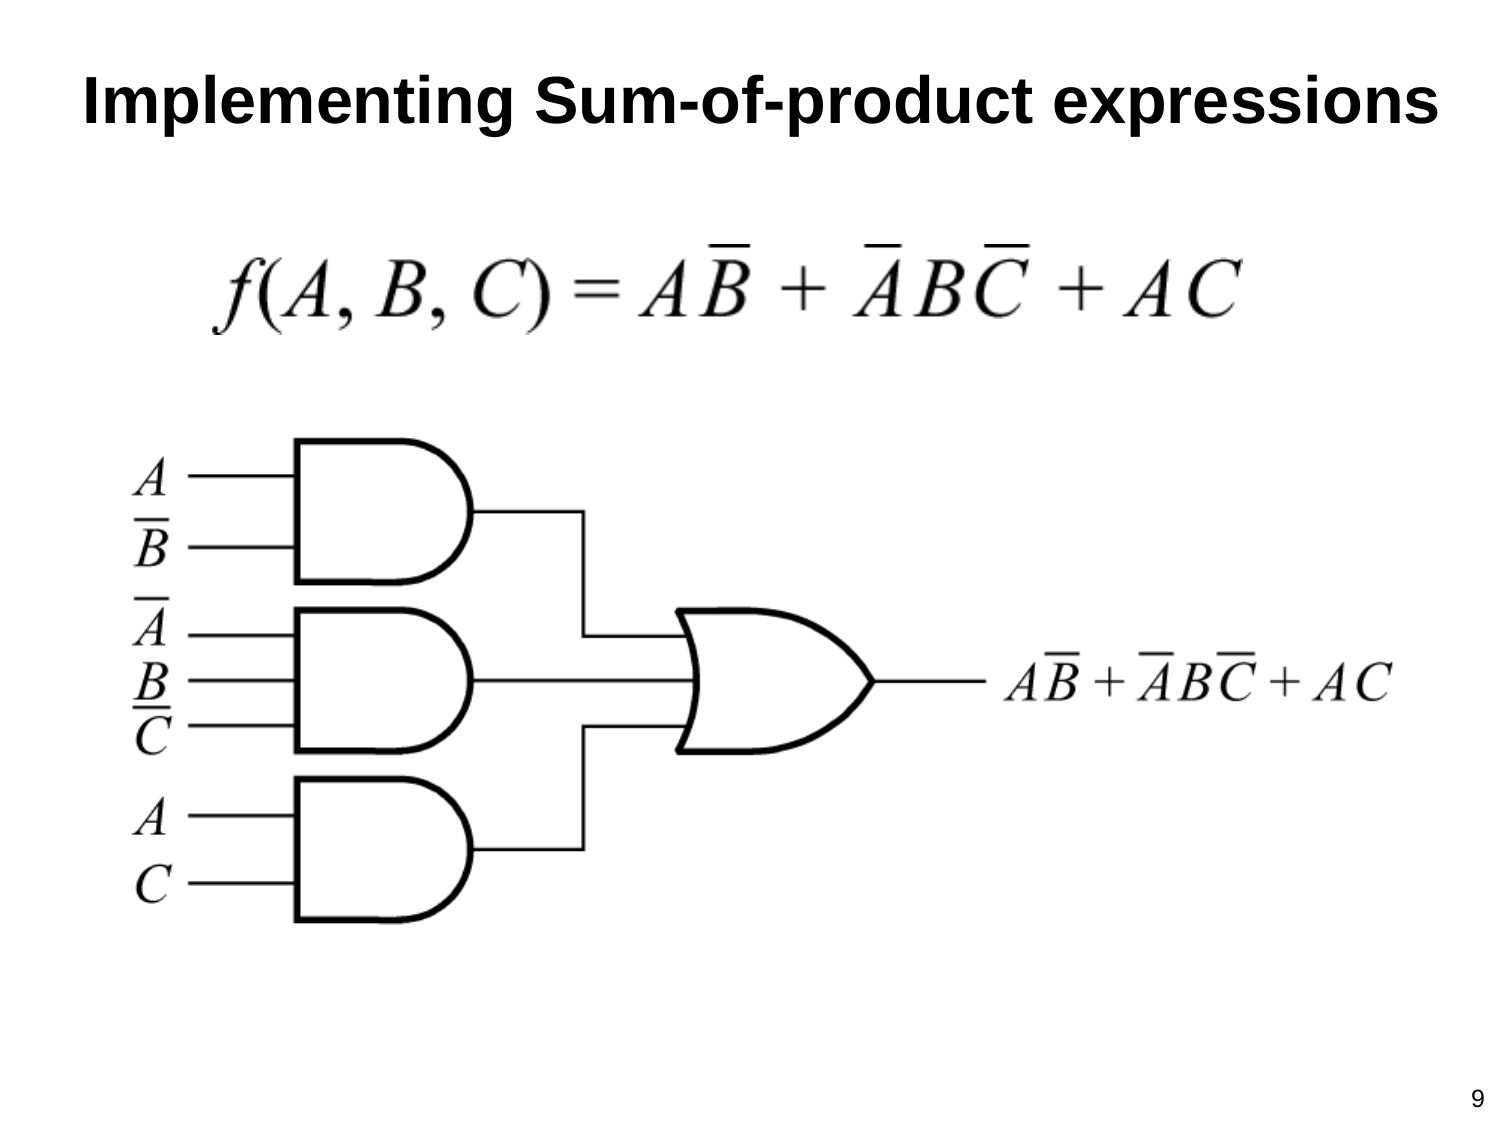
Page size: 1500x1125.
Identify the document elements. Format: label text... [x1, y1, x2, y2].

picture [212, 244, 1243, 336]
picture [131, 437, 1394, 926]
slide_number 9 [1187, 1074, 1500, 1125]
text_box Implementing Sum-of-product expressions [49, 49, 1475, 145]
